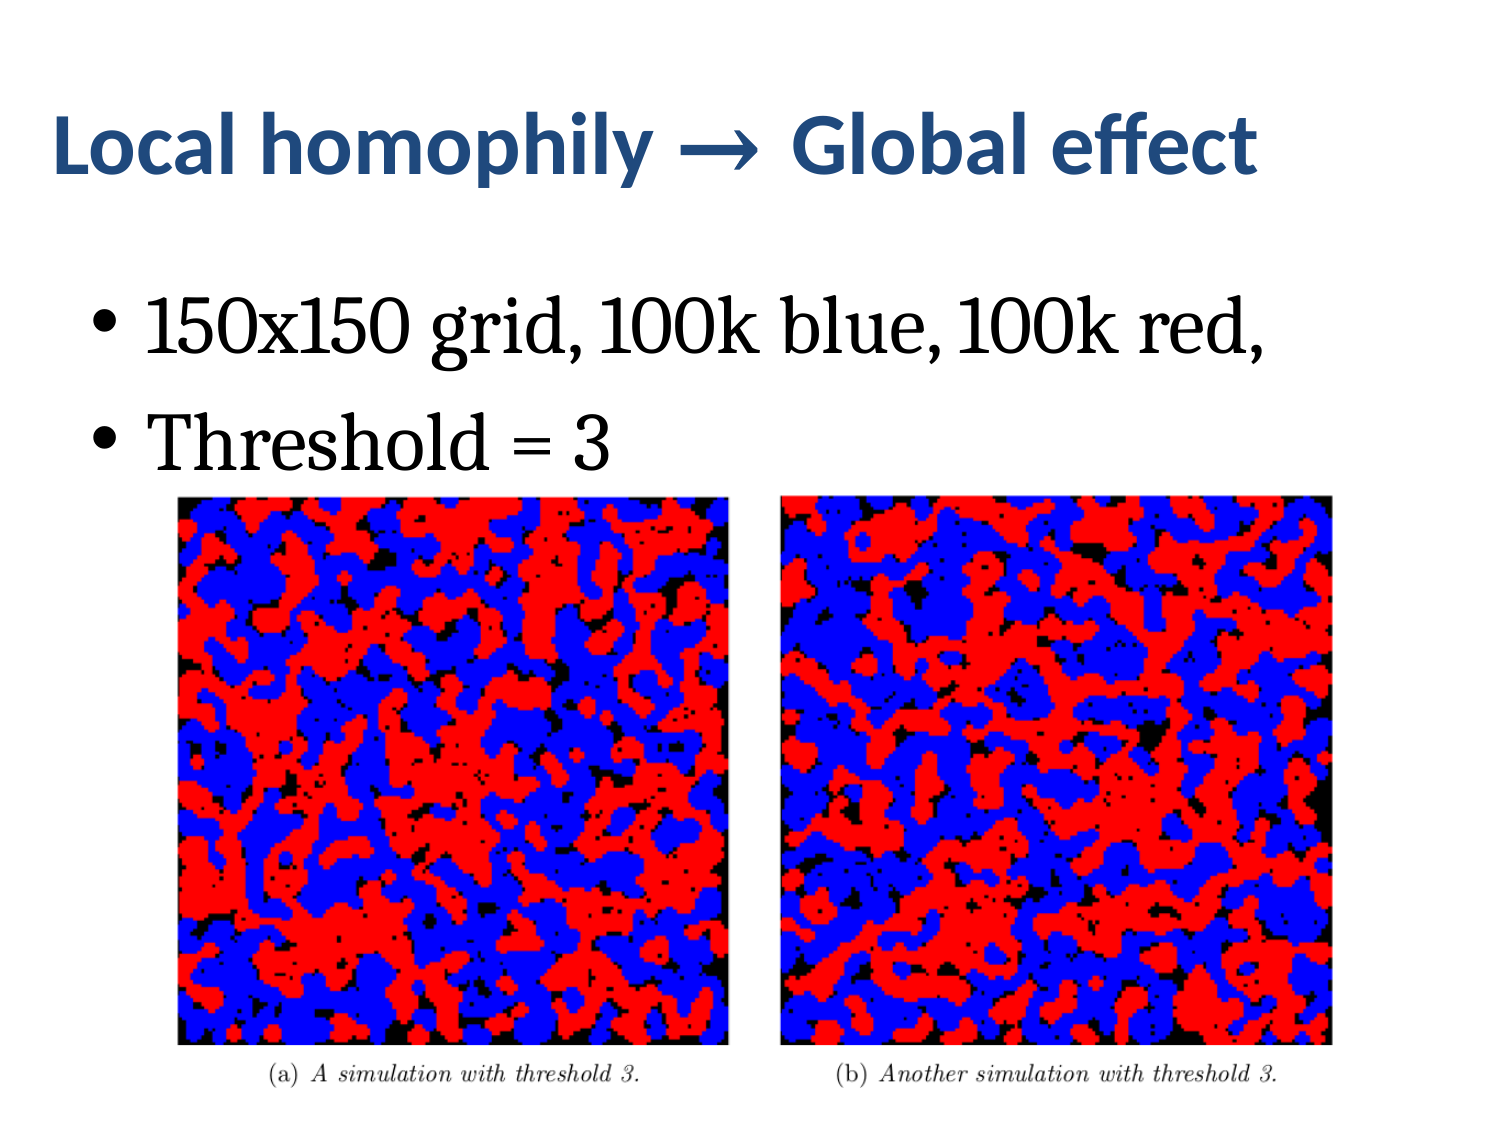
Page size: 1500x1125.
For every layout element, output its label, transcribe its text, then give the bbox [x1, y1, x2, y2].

picture [171, 489, 1338, 1088]
title Local homophily → Global effect [37, 45, 1463, 233]
list 150x150 grid, 100k blue, 100k red, Threshold = 3 [75, 262, 1425, 1005]
